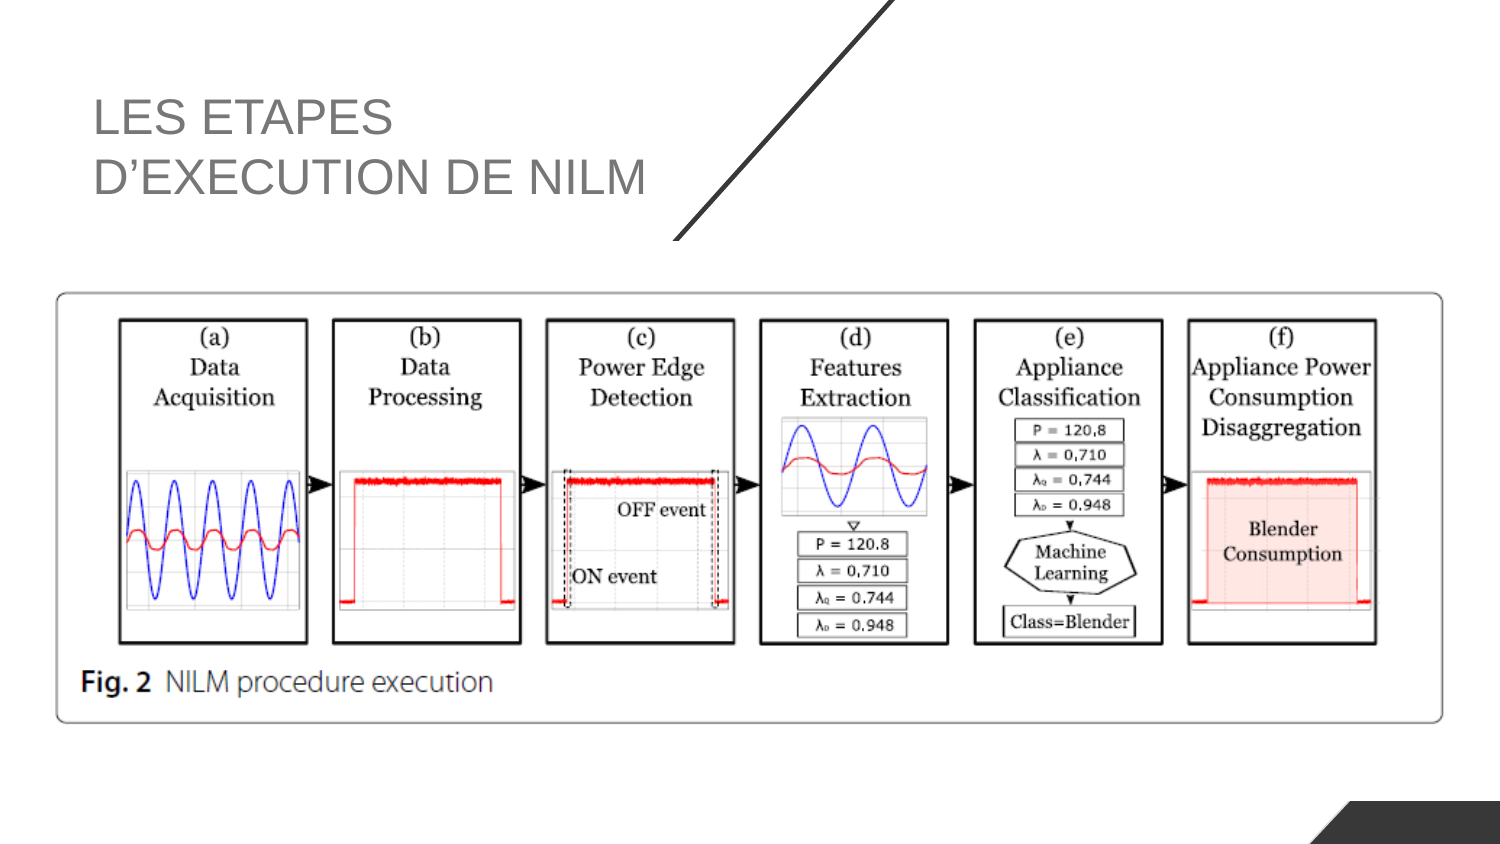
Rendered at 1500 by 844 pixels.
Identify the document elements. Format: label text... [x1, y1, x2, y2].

text_box LES ETAPES D’EXECUTION DE NILM [77, 77, 712, 212]
picture [12, 241, 1500, 801]
